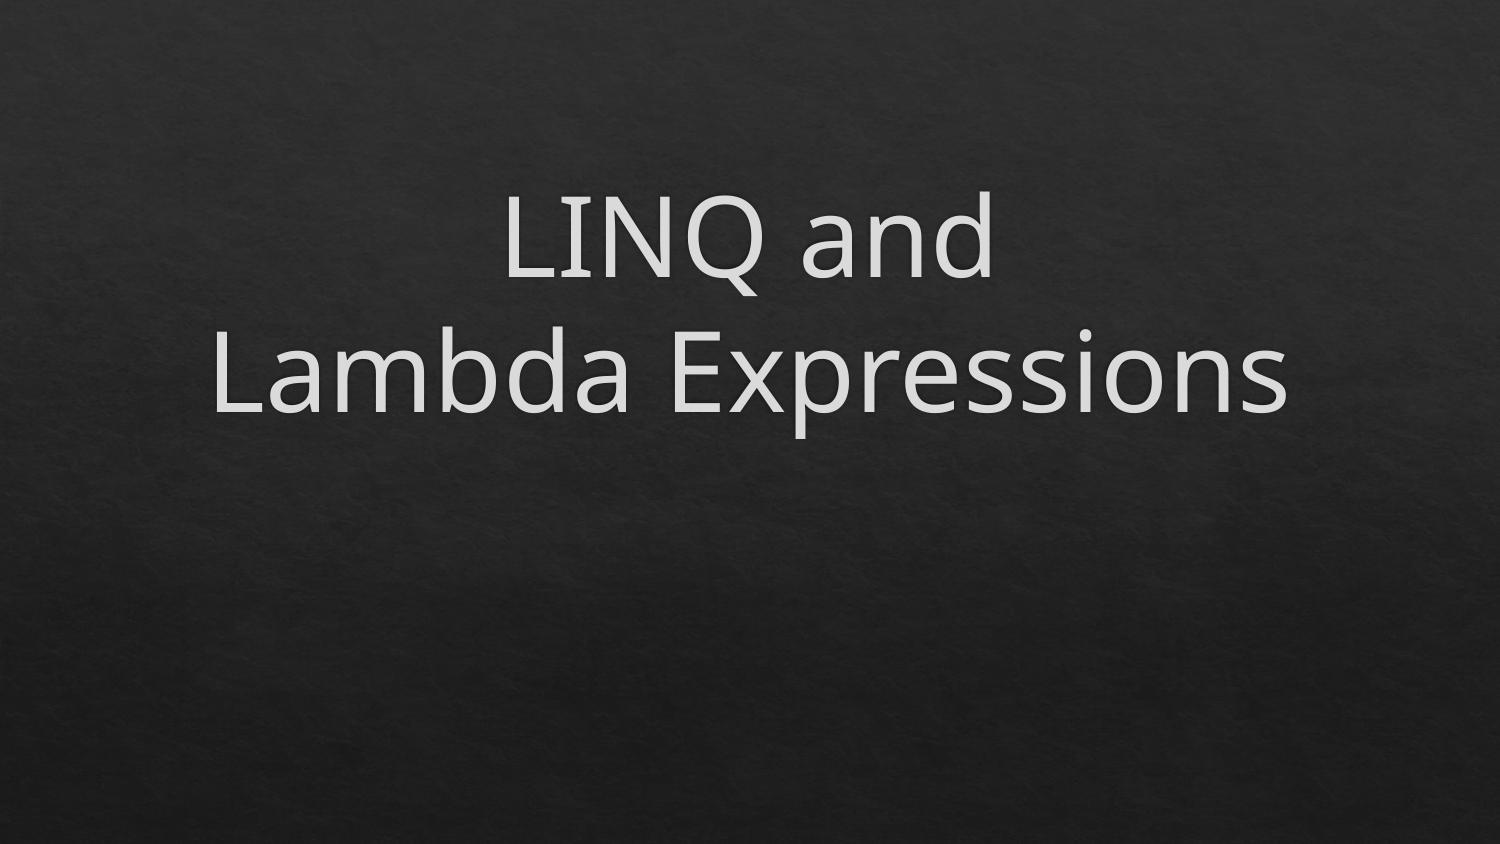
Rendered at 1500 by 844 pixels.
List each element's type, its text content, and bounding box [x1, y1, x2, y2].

picture [0, 0, 1500, 844]
title LINQ and Lambda Expressions [168, 217, 1331, 443]
